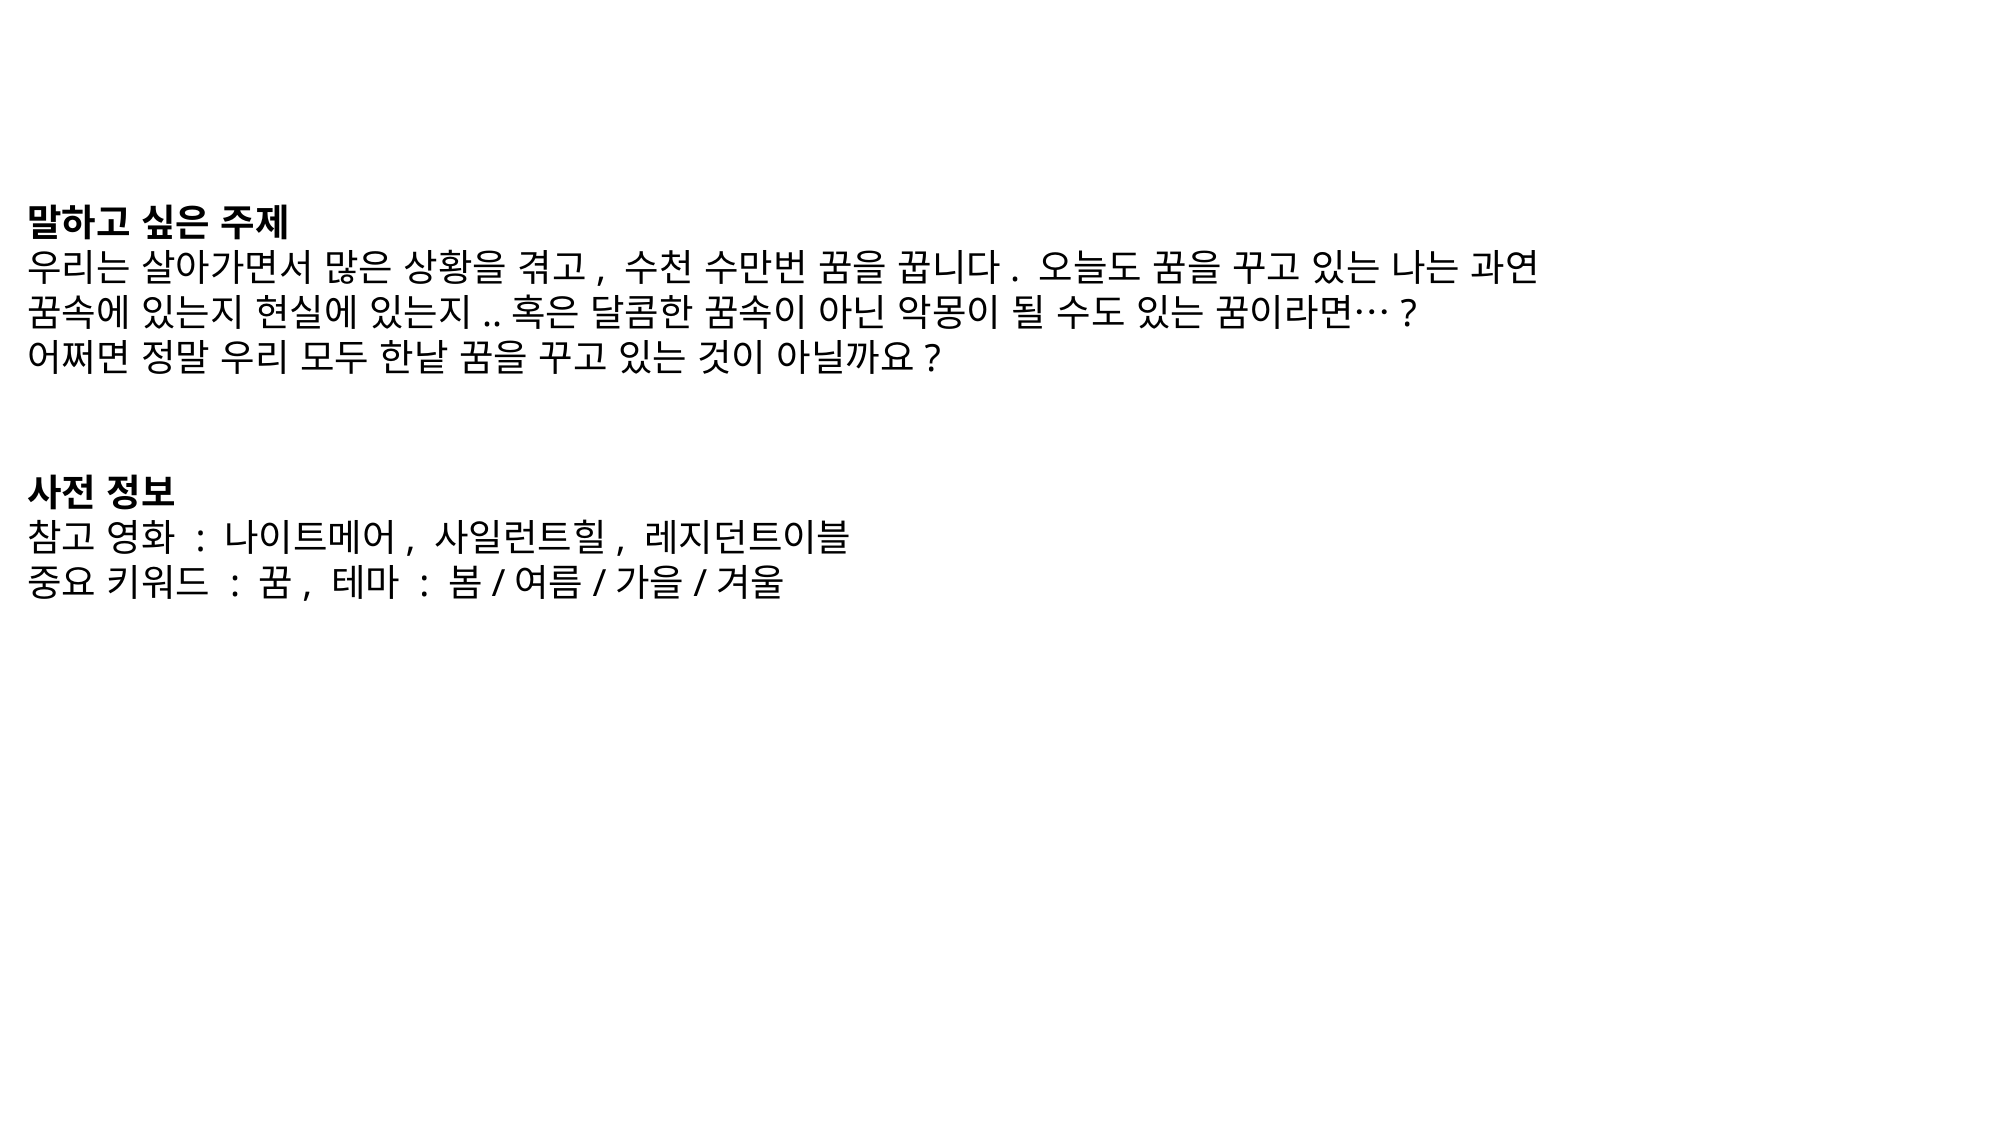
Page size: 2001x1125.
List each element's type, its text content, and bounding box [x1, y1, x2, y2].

text_box 말하고 싶은 주제 우리는 살아가면서 많은 상황을 겪고, 수천 수만번 꿈을 꿉니다. 오늘도 꿈을 꾸고 있는 나는 과연 꿈속에 있는지 현실에 있는지..혹은 달콤한 꿈속이 아닌 악몽이 될 수도 있는 꿈이라면…? 어쩌면 정말 우리 모두 한낱 꿈을 꾸고 있는 것이 아닐까요? 사전 정보 참고 영화 : 나이트메어, 사일런트힐, 레지던트이블 중요 키워드 : 꿈, 테마 : 봄/여름/가을/겨울 [12, 191, 1619, 702]
